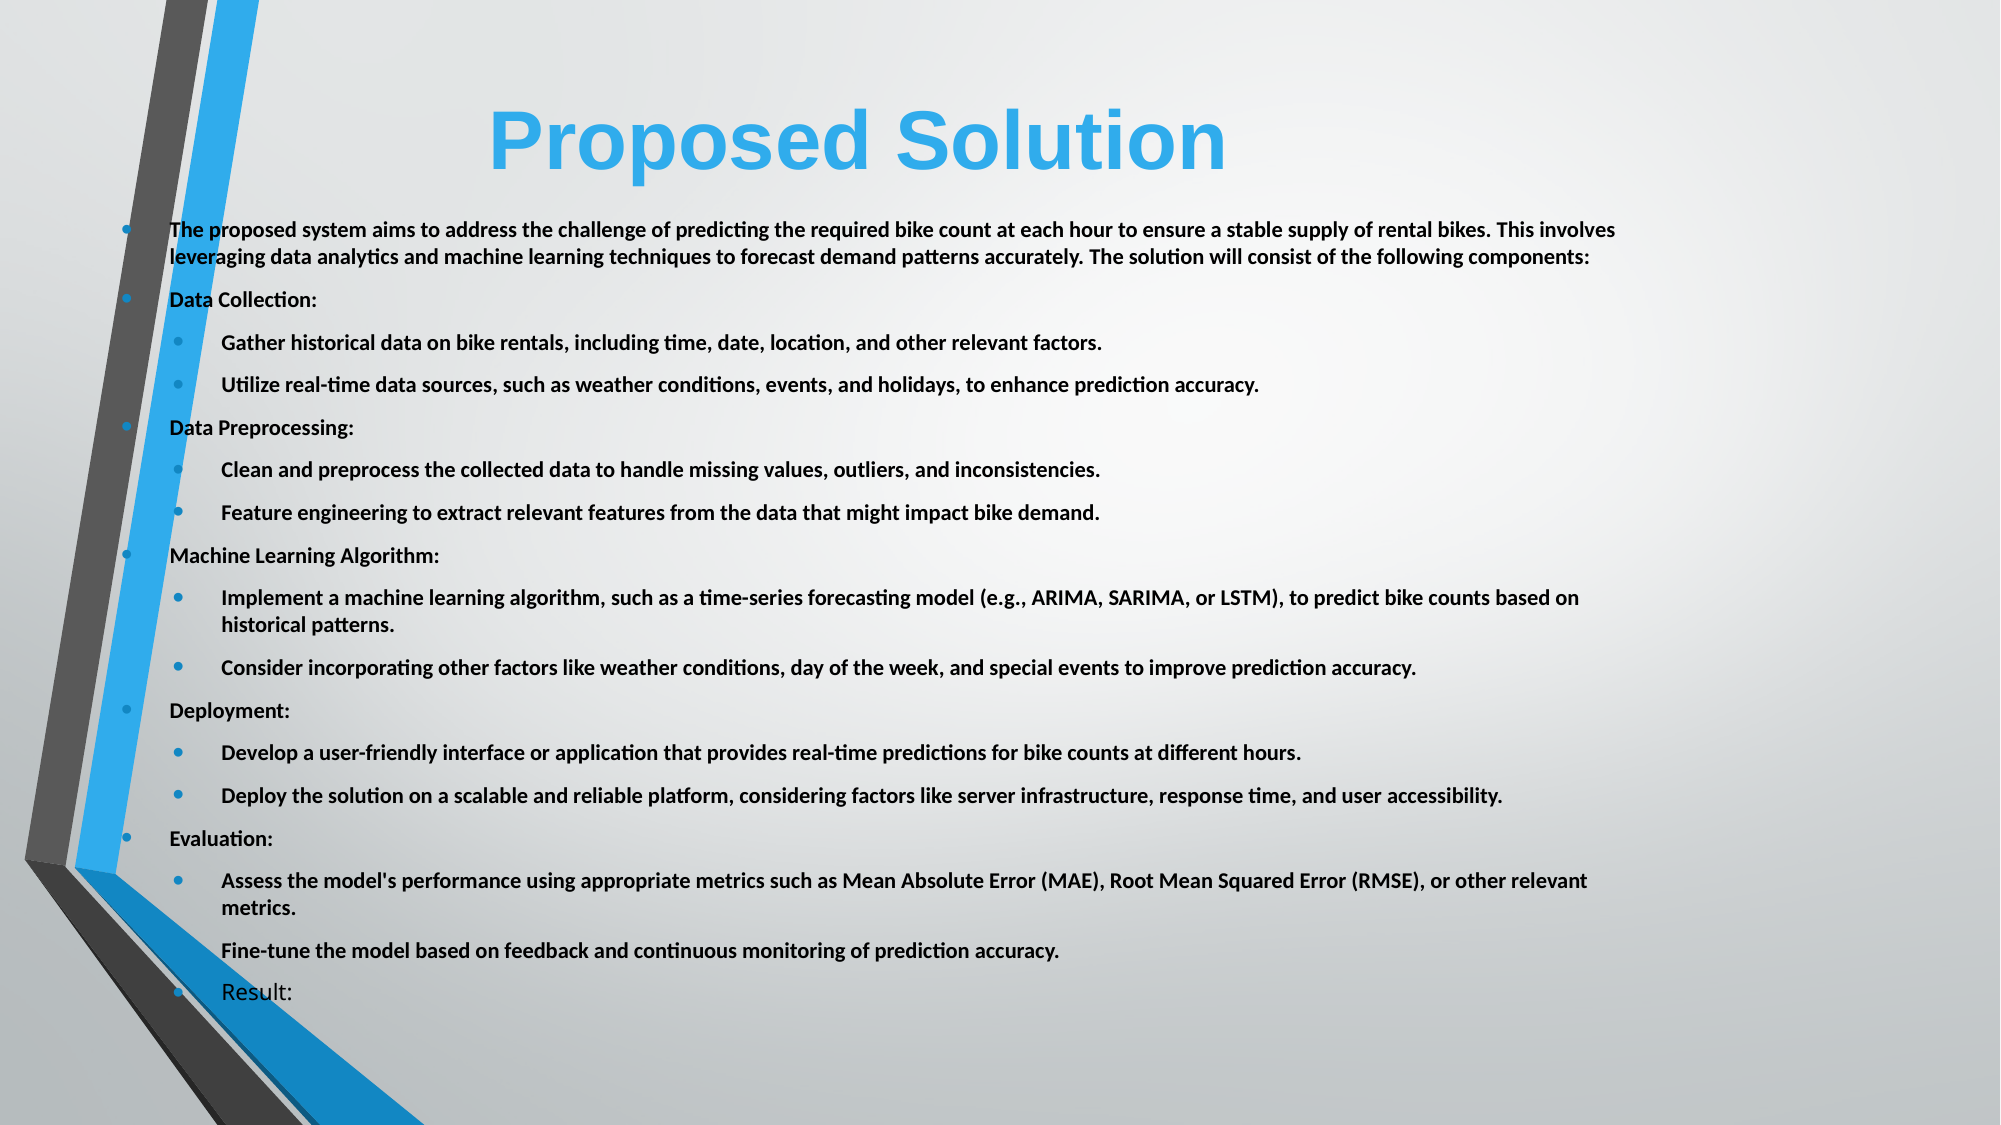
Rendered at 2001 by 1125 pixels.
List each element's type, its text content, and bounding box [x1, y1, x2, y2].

title Proposed Solution [106, 74, 1611, 165]
list The proposed system aims to address the challenge of predicting the required bike count at each hour to ensure a stable supply of rental bikes. This involves leveraging data analytics and machine learning techniques to forecast demand patterns accurately. The solution will consist of the following components: Data Collection: Gather historical data on bike rentals, including time, date, location, and other relevant factors. Utilize real-time data sources, such as weather conditions, events, and holidays, to enhance prediction accuracy. Data Preprocessing: Clean and preprocess the collected data to handle missing values, outliers, and inconsistencies. Feature engineering to extract relevant features from the data that might impact bike demand. Machine Learning Algorithm: Implement a machine learning algorithm, such as a time-series forecasting model (e.g., ARIMA, SARIMA, or LSTM), to predict bike counts based on historical patterns. Consider incorporating other factors like weather conditions, day of the week, and special events to improve prediction accuracy. Deployment: Develop a user-friendly interface or application that provides real-time predictions for bike counts at different hours. Deploy the solution on a scalable and reliable platform, considering factors like server infrastructure, response time, and user accessibility. Evaluation: Assess the model's performance using appropriate metrics such as Mean Absolute Error (MAE), Root Mean Squared Error (RMSE), or other relevant metrics. Fine-tune the model based on feedback and continuous monitoring of prediction accuracy. Result: [106, 165, 1649, 1032]
